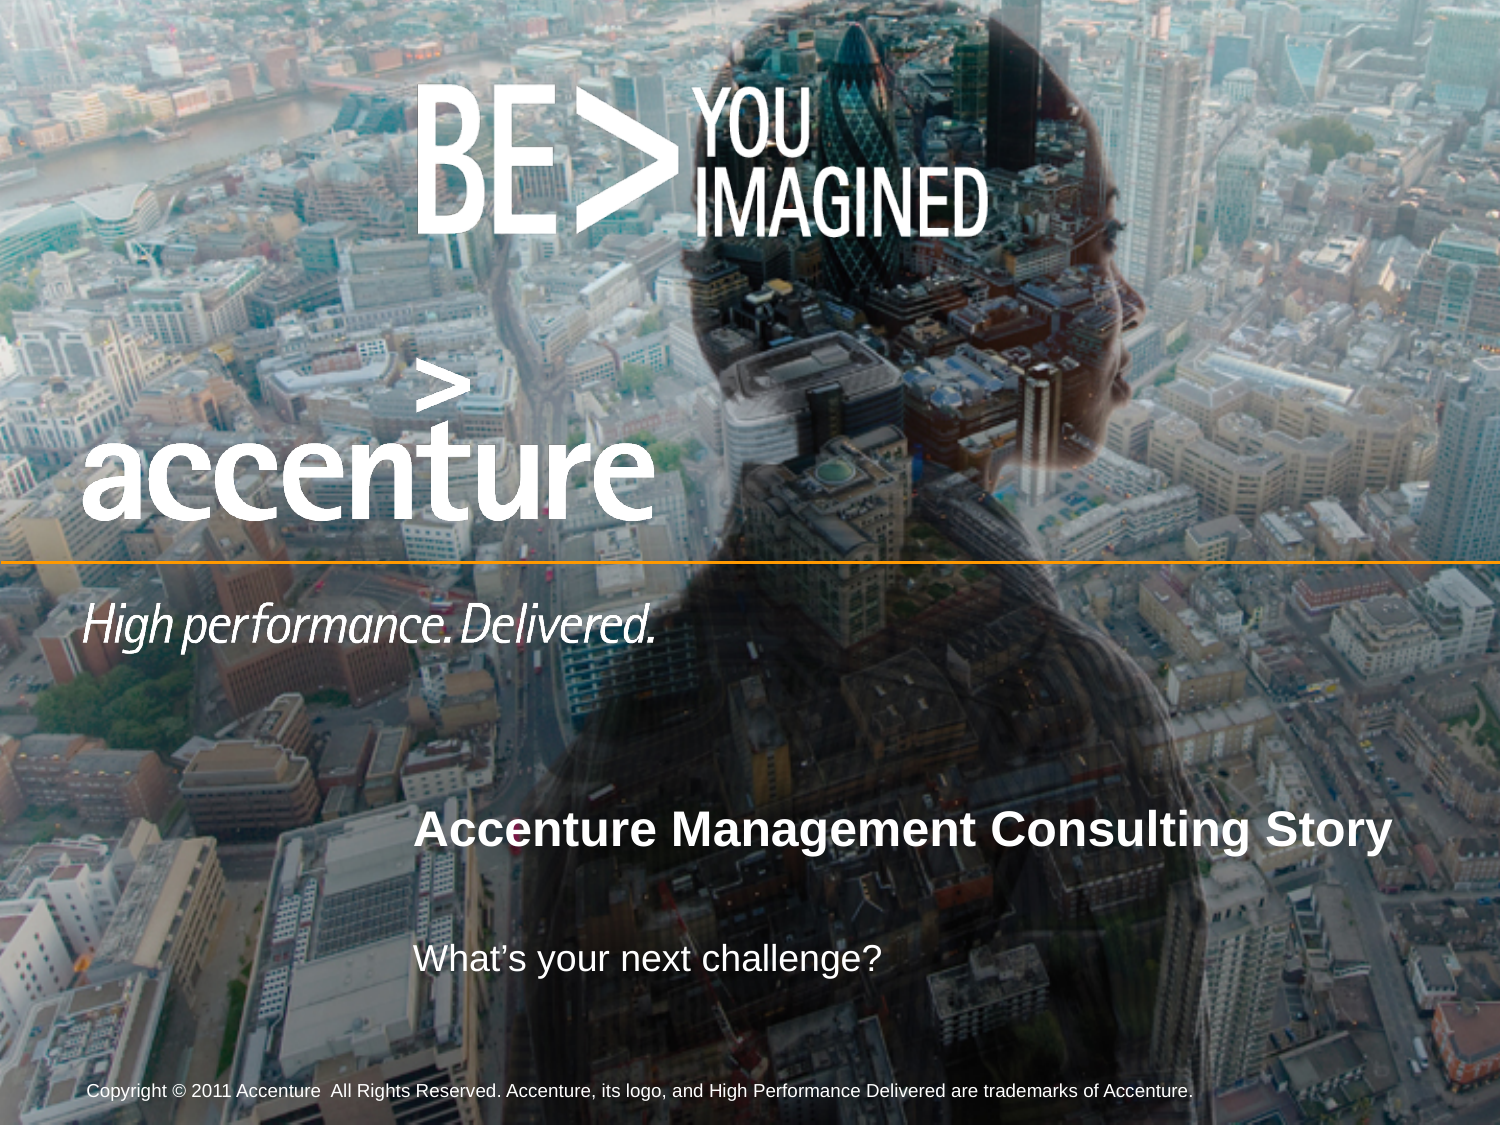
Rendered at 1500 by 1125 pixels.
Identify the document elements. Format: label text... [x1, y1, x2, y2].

picture [0, 0, 1500, 561]
picture [0, 562, 1500, 1125]
subtitle What’s your next challenge? [397, 931, 1418, 1003]
title Accenture Management Consulting Story [397, 788, 1418, 931]
